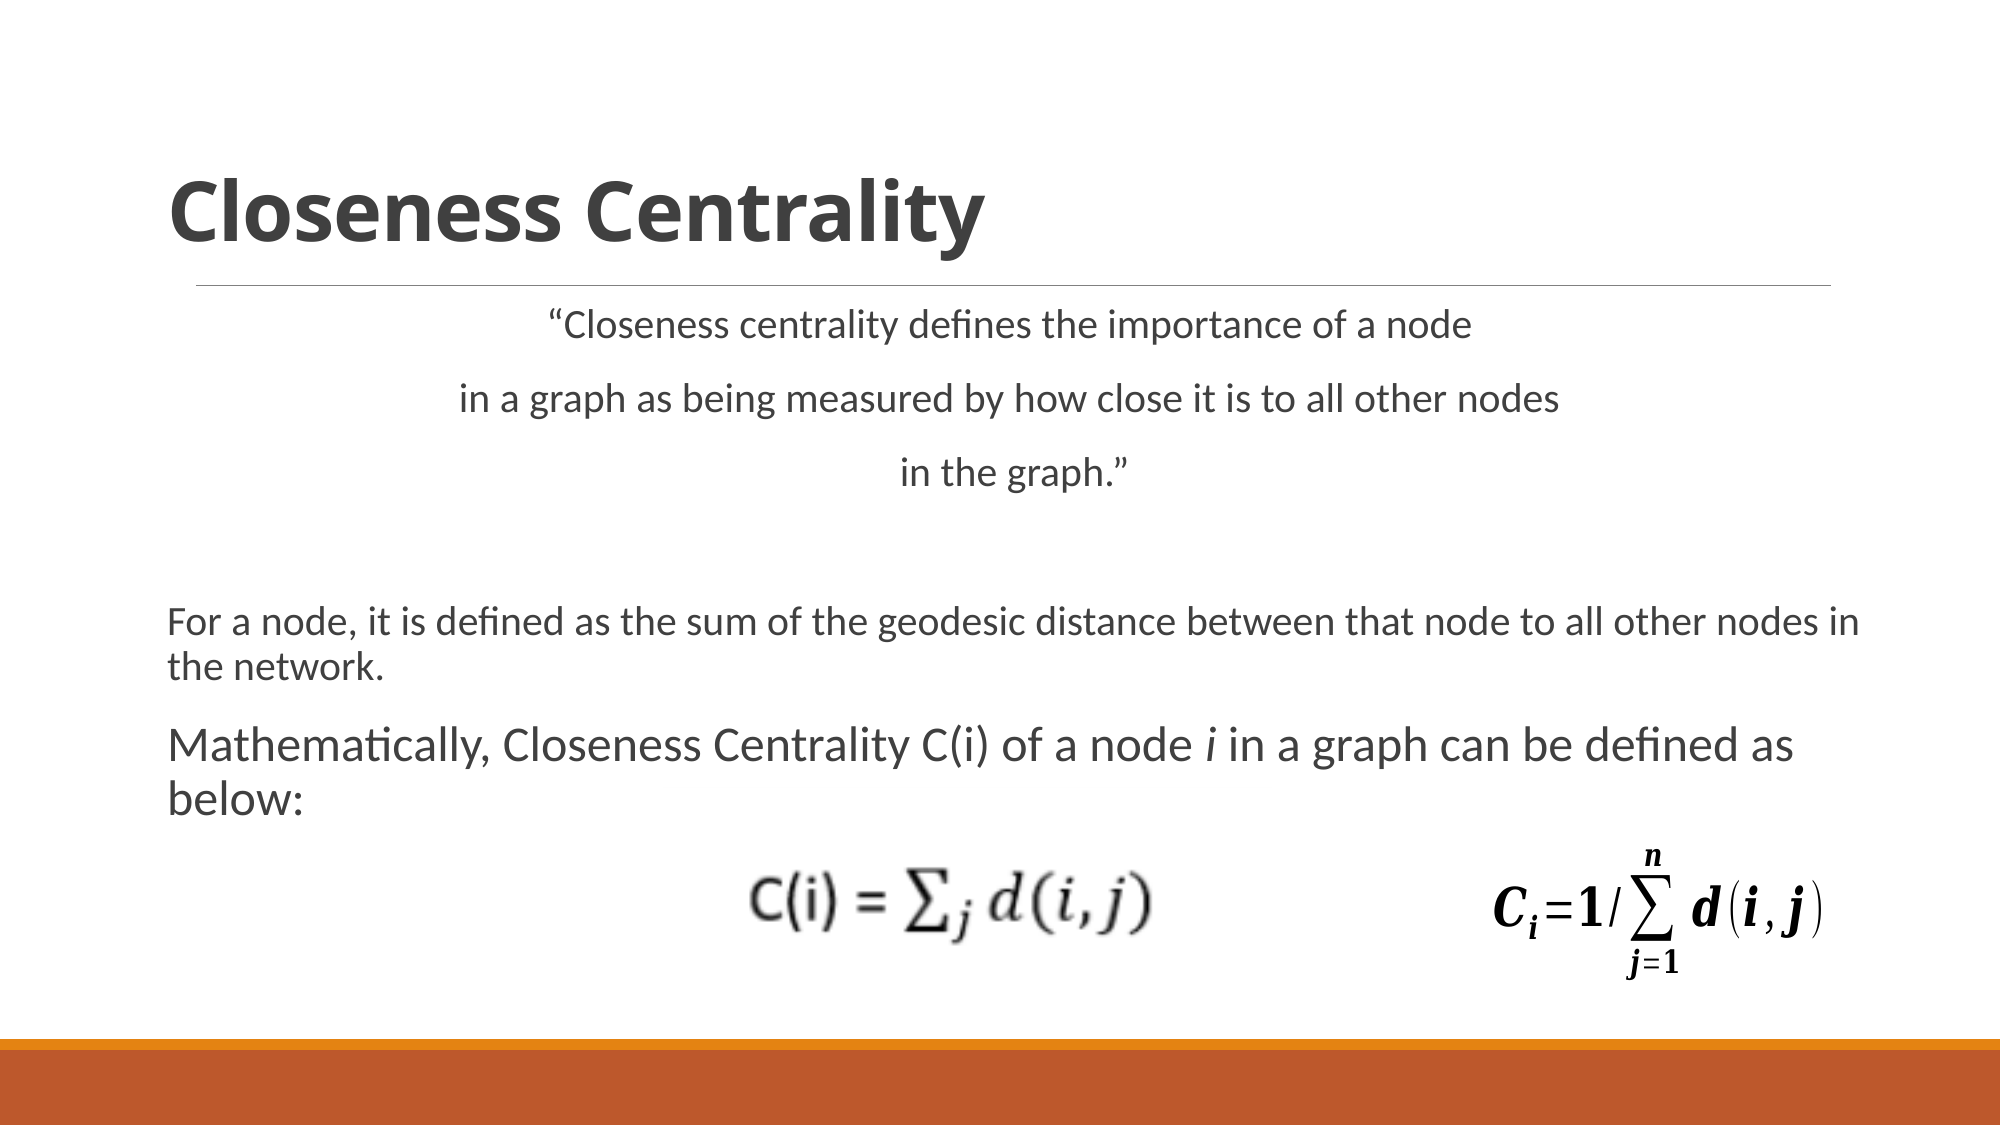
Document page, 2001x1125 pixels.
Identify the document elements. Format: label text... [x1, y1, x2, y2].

title Closeness Centrality [152, 165, 1878, 267]
picture [663, 785, 1272, 1031]
list “Closeness centrality defines the importance of a node in a graph as being measured by how close it is to all other nodes in the graph.” For a node, it is defined as the sum of the geodesic distance between that node to all other nodes in the network. Mathematically, Closeness Centrality C(i) of a node i in a graph can be defined as below: [152, 294, 1878, 1073]
